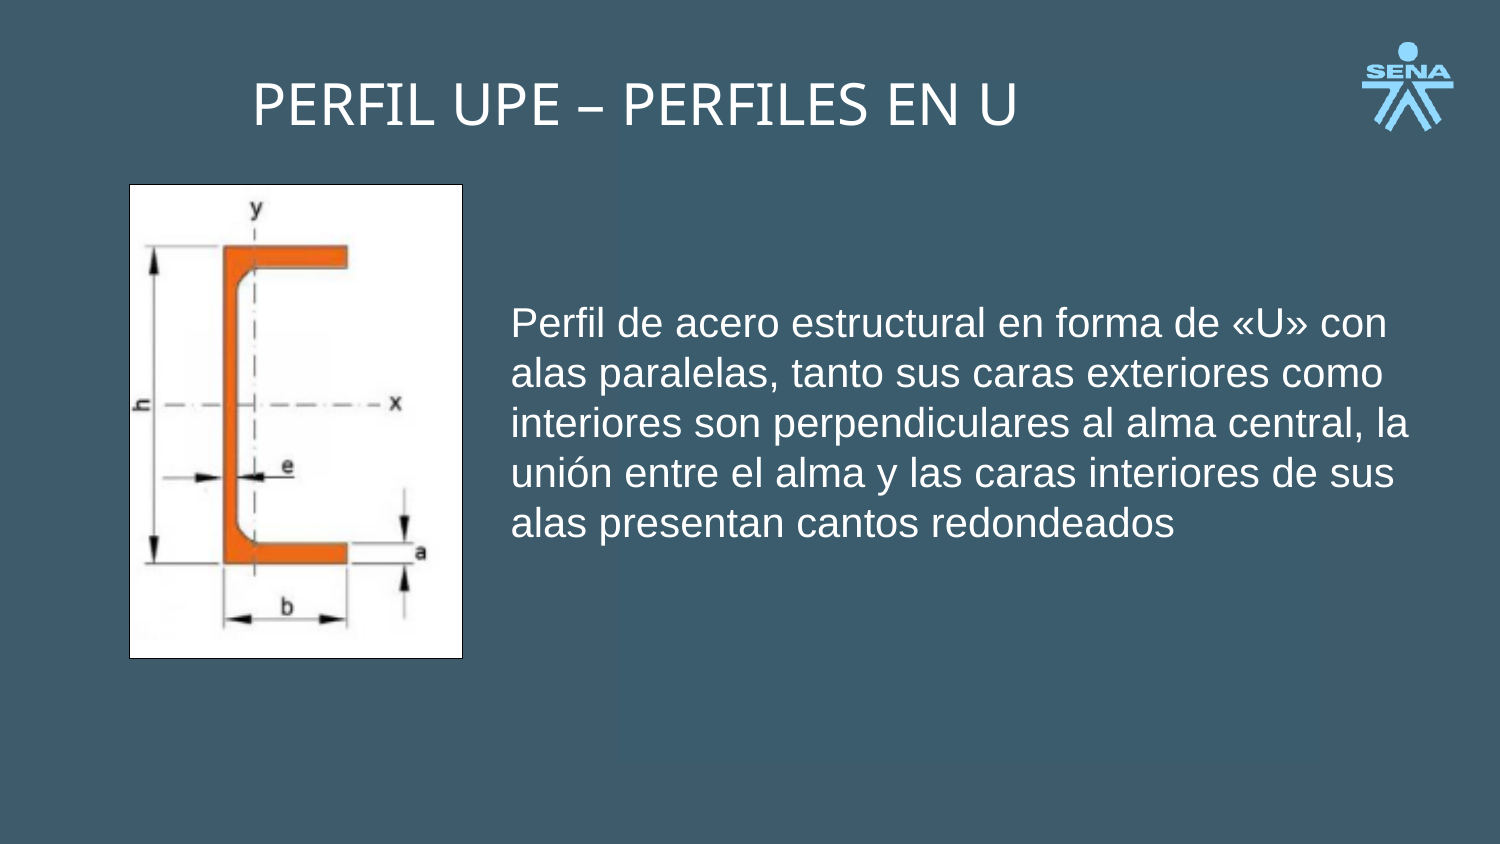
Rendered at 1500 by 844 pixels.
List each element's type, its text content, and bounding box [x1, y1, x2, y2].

text_box Perfil de acero estructural en forma de «U» con alas paralelas, tanto sus caras exteriores como interiores son perpendiculares al alma central, la unión entre el alma y las caras interiores de sus alas presentan cantos redondeados [495, 288, 1471, 553]
picture [0, 0, 1500, 844]
text_box PERFIL UPE – PERFILES EN U [104, 59, 1168, 145]
